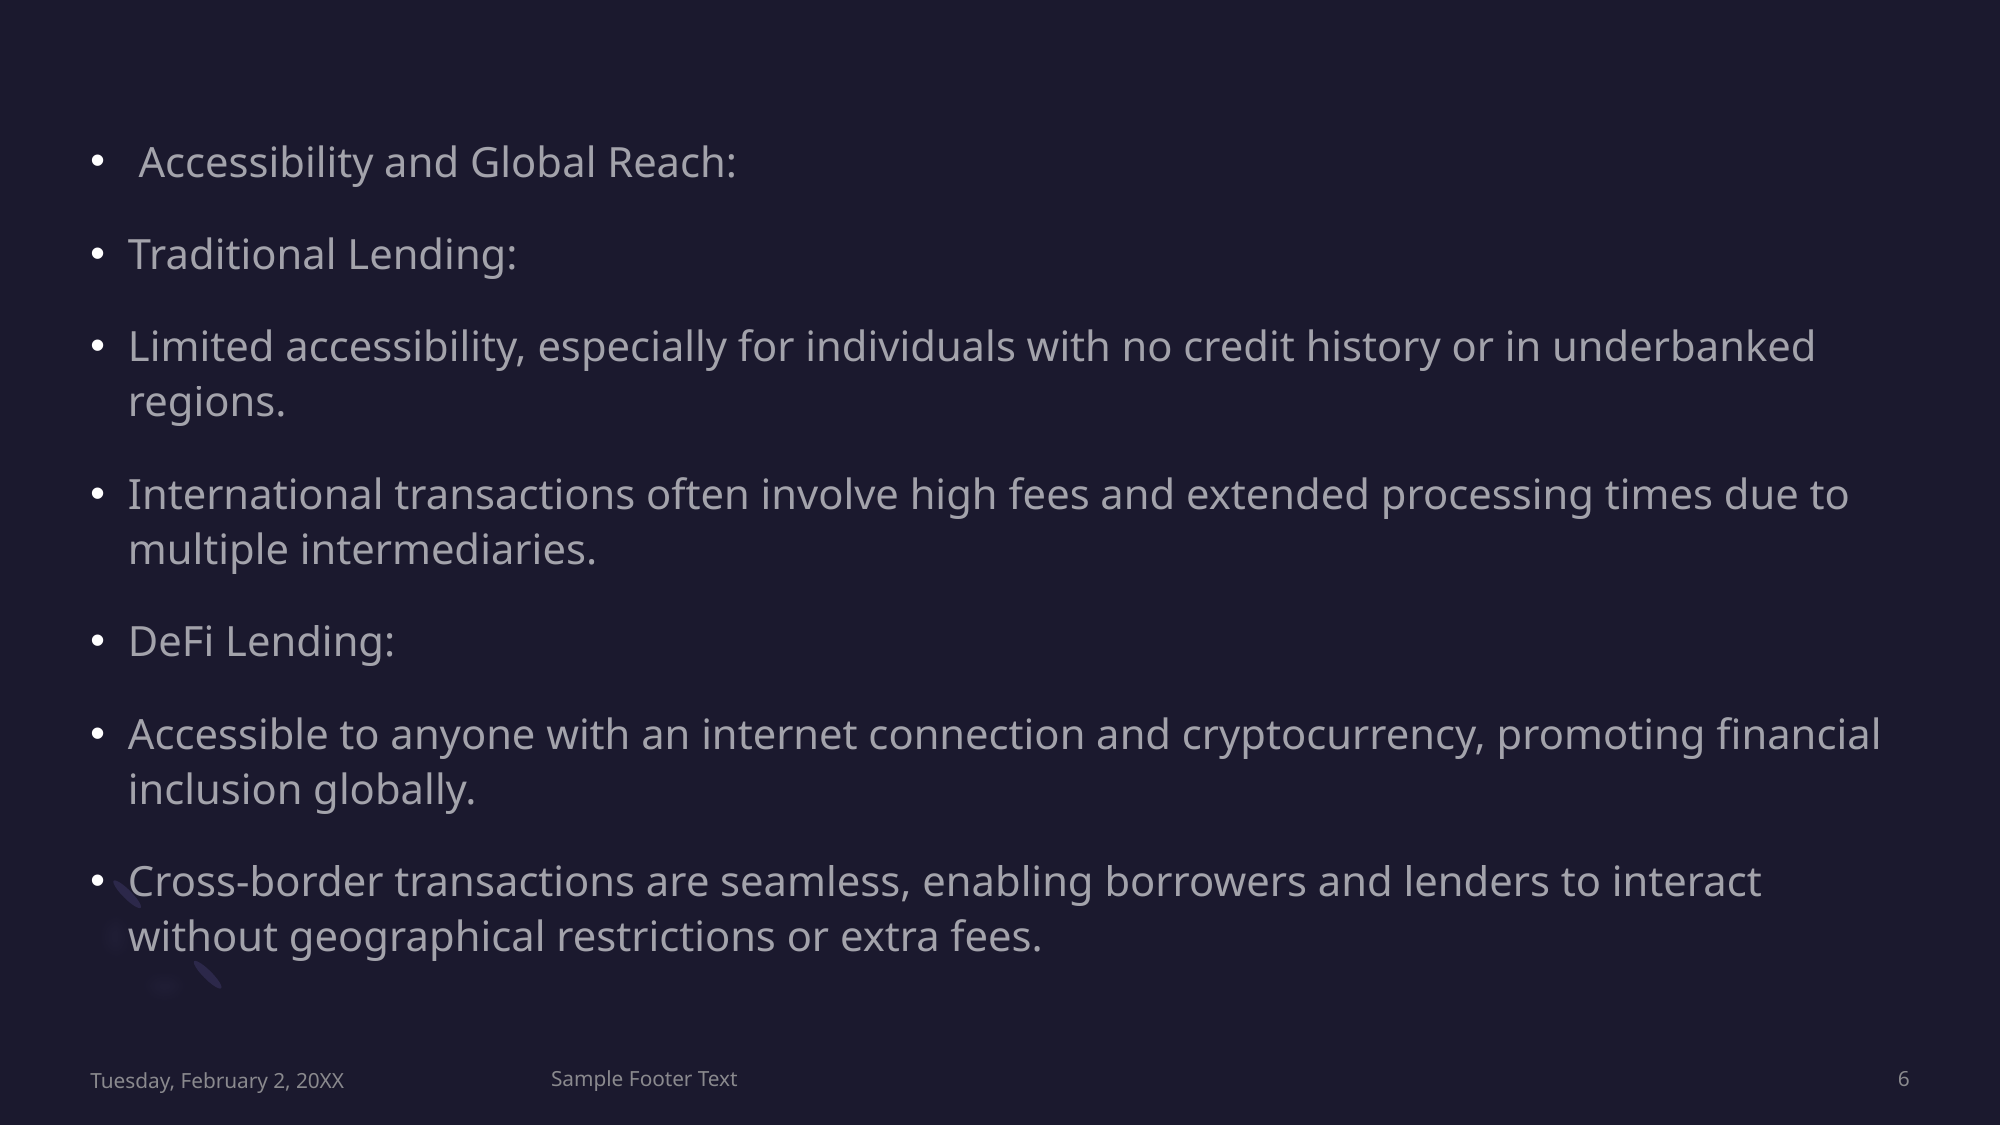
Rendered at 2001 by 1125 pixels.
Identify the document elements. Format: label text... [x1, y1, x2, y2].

slide_number 6 [1632, 1067, 1910, 1093]
footer Sample Footer Text [551, 1067, 1598, 1093]
list Accessibility and Global Reach: Traditional Lending: Limited accessibility, especially for individuals with no credit history or in underbanked regions. International transactions often involve high fees and extended processing times due to multiple intermediaries. DeFi Lending: Accessible to anyone with an internet connection and cryptocurrency, promoting financial inclusion globally. Cross-border transactions are seamless, enabling borrowers and lenders to interact without geographical restrictions or extra fees. [90, 130, 1910, 784]
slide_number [90, 1067, 522, 1093]
